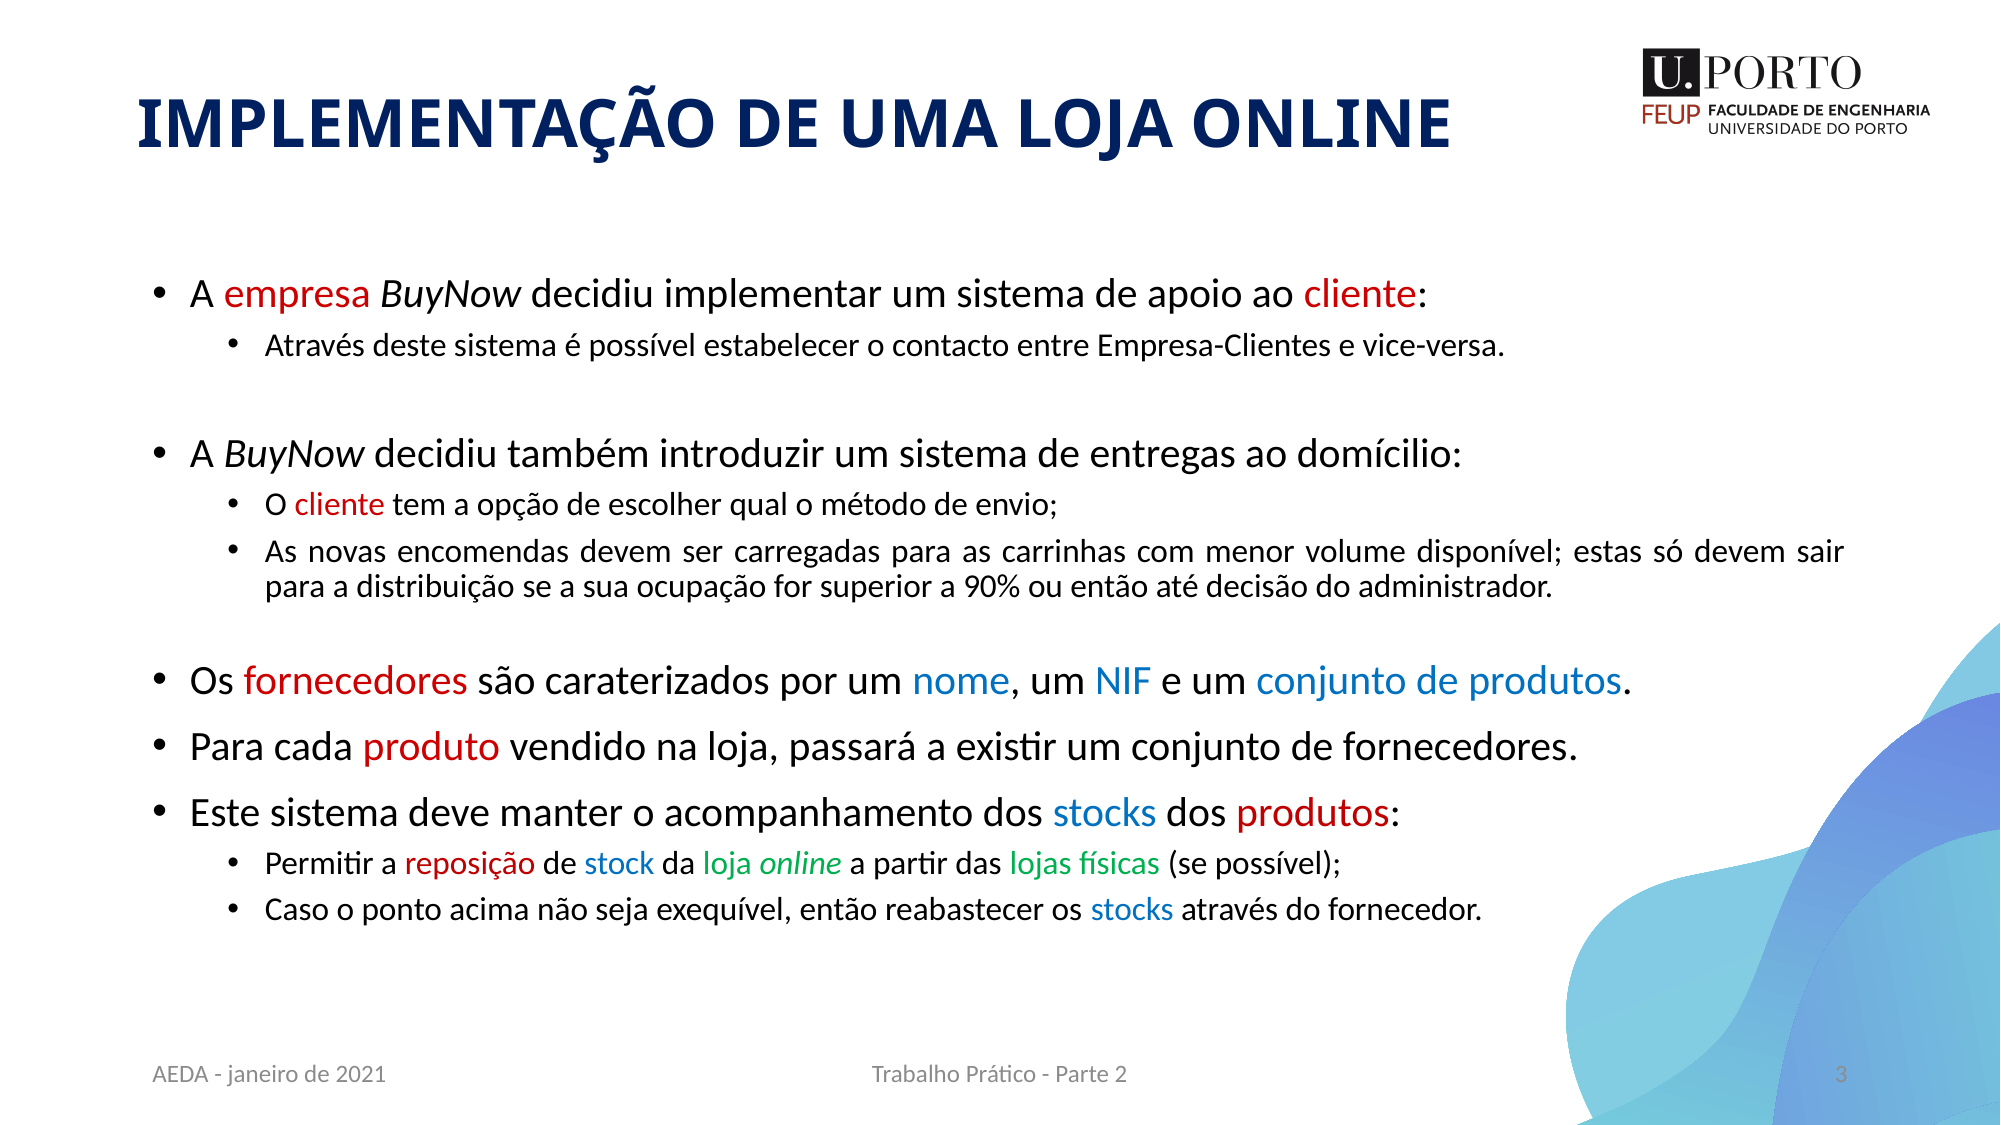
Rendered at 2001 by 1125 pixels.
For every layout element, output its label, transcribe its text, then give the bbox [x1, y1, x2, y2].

picture [1637, 43, 1936, 138]
slide_number AEDA - janeiro de 2021 [137, 1042, 588, 1103]
text_box IMPLEMENTAÇÃO DE UMA LOJA ONLINE [137, 77, 1597, 158]
list A empresa BuyNow decidiu implementar um sistema de apoio ao cliente: Através deste sistema é possível estabelecer o contacto entre Empresa-Clientes e vice-versa. A BuyNow decidiu também introduzir um sistema de entregas ao domícilio: O cliente tem a opção de escolher qual o método de envio; As novas encomendas devem ser carregadas para as carrinhas com menor volume disponível; estas só devem sair para a distribuição se a sua ocupação for superior a 90% ou então até decisão do administrador. Os fornecedores são caraterizados por um nome, um NIF e um conjunto de produtos. Para cada produto vendido na loja, passará a existir um conjunto de fornecedores. Este sistema deve manter o acompanhamento dos stocks dos produtos: Permitir a reposição de stock da loja online a partir das lojas físicas (se possível); Caso o ponto acima não seja exequível, então reabastecer os stocks através do fornecedor. [137, 163, 1863, 1037]
slide_number 3 [1412, 1042, 1863, 1103]
footer Trabalho Prático - Parte 2 [662, 1042, 1338, 1103]
